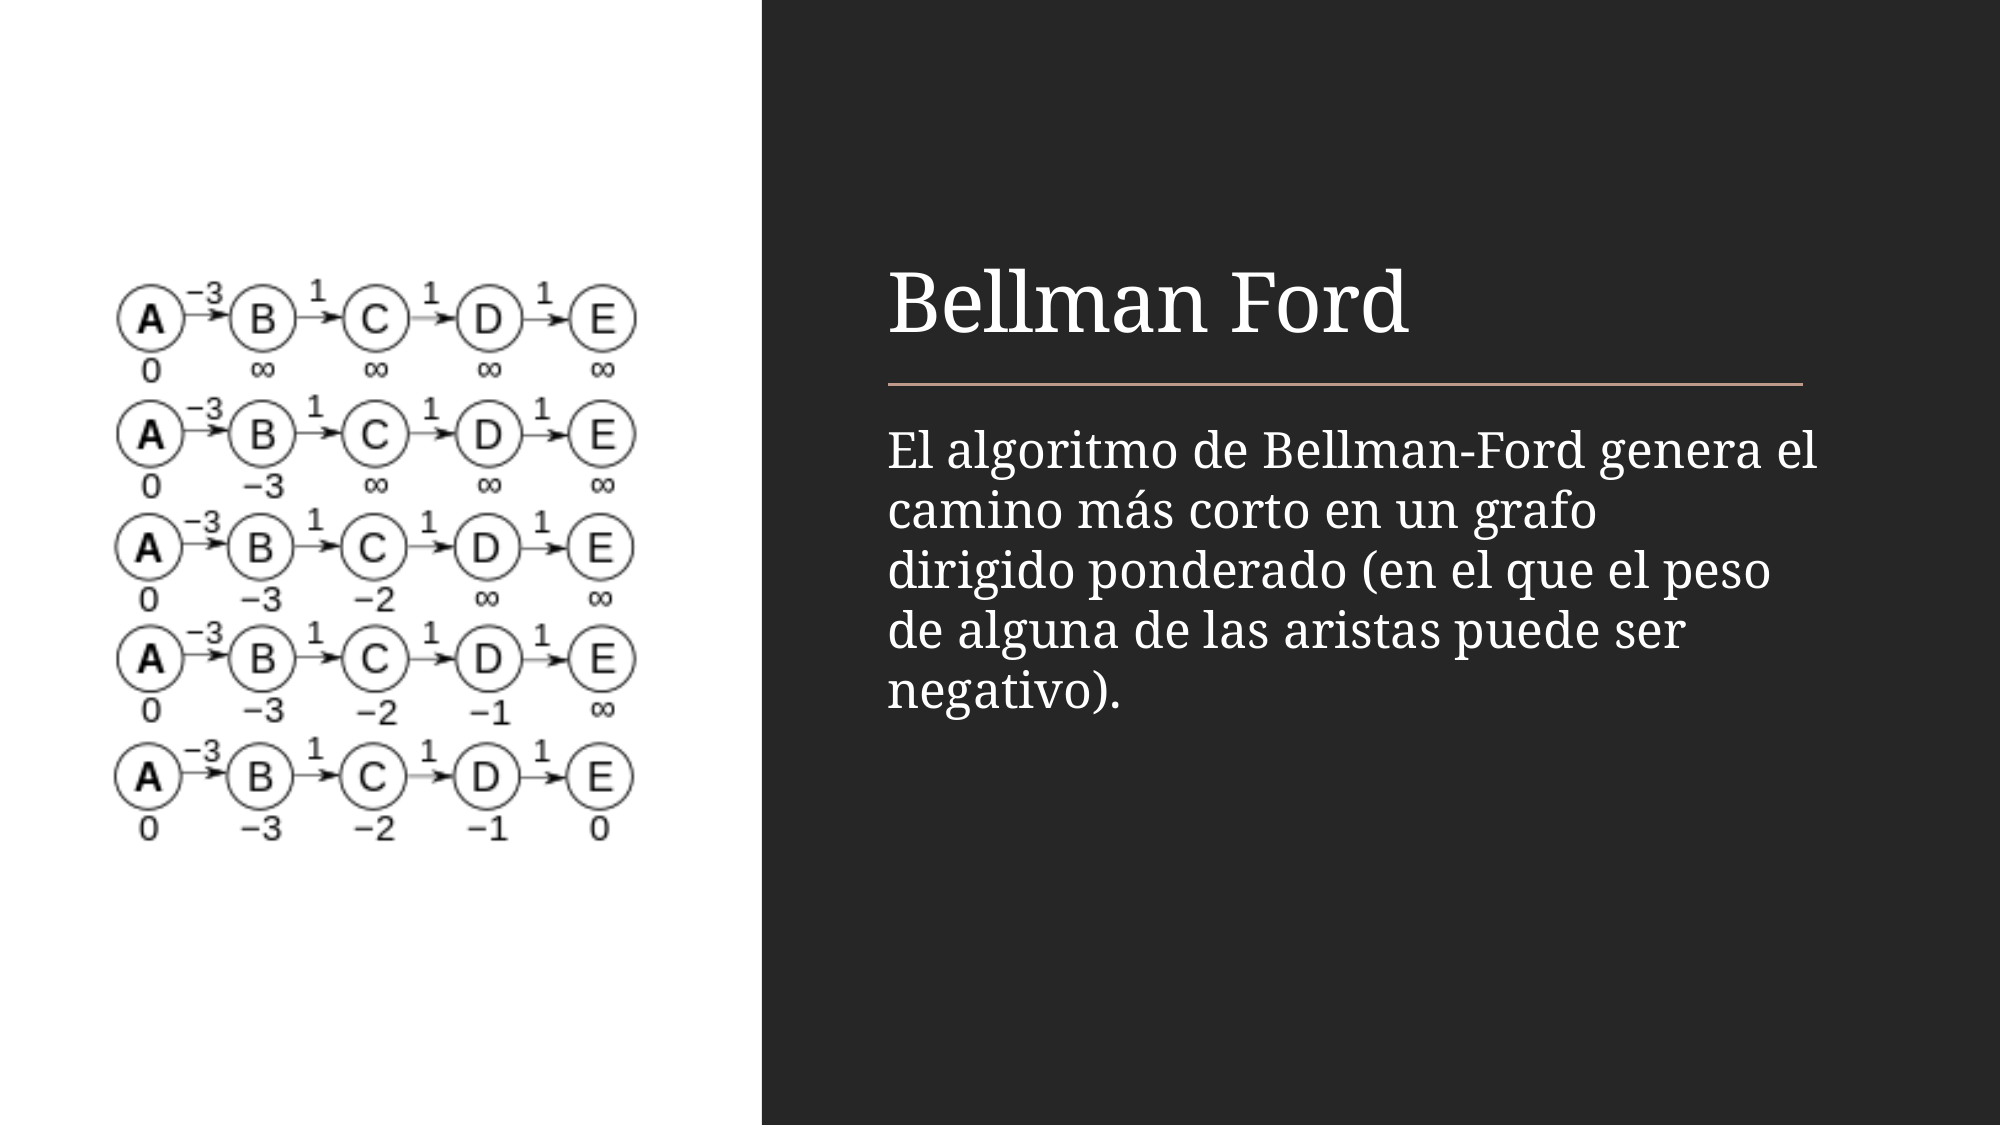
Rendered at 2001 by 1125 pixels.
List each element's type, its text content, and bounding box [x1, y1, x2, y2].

list El algoritmo de Bellman-Ford genera el camino más corto en un grafo dirigido ponderado (en el que el peso de alguna de las aristas puede ser negativo). [872, 410, 1820, 967]
text_box [0, 0, 760, 1125]
picture [105, 270, 647, 851]
text_box [760, 0, 2000, 1125]
title Bellman Ford [872, 84, 1820, 359]
